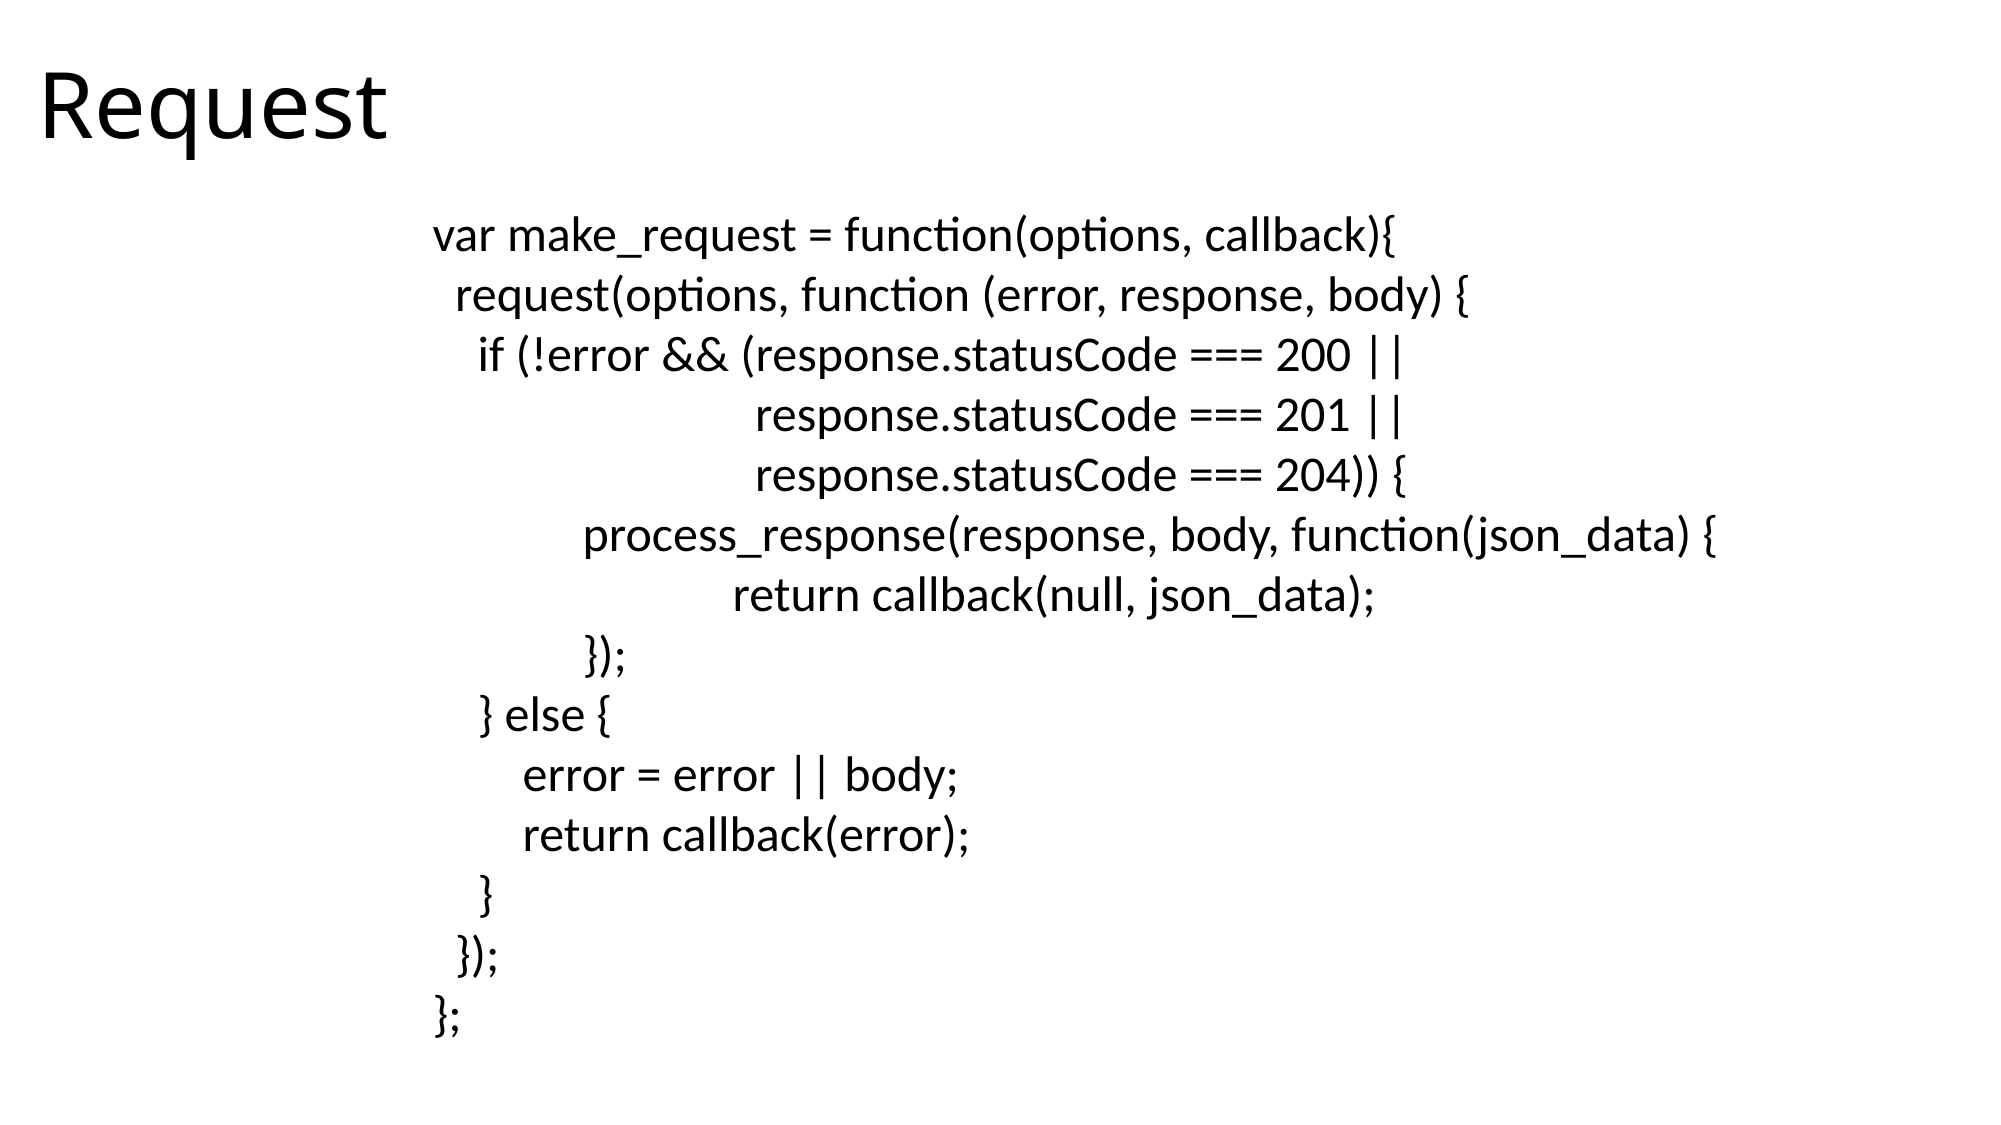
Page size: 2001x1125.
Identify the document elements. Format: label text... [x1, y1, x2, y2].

title Request [22, 0, 1748, 218]
text_box var make_request = function(options, callback){ request(options, function (error, response, body) { if (!error && (response.statusCode === 200 || response.statusCode === 201 || response.statusCode === 204)) { process_response(response, body, function(json_data) { return callback(null, json_data); }); } else { error = error || body; return callback(error); } }); }; [417, 193, 1845, 1049]
